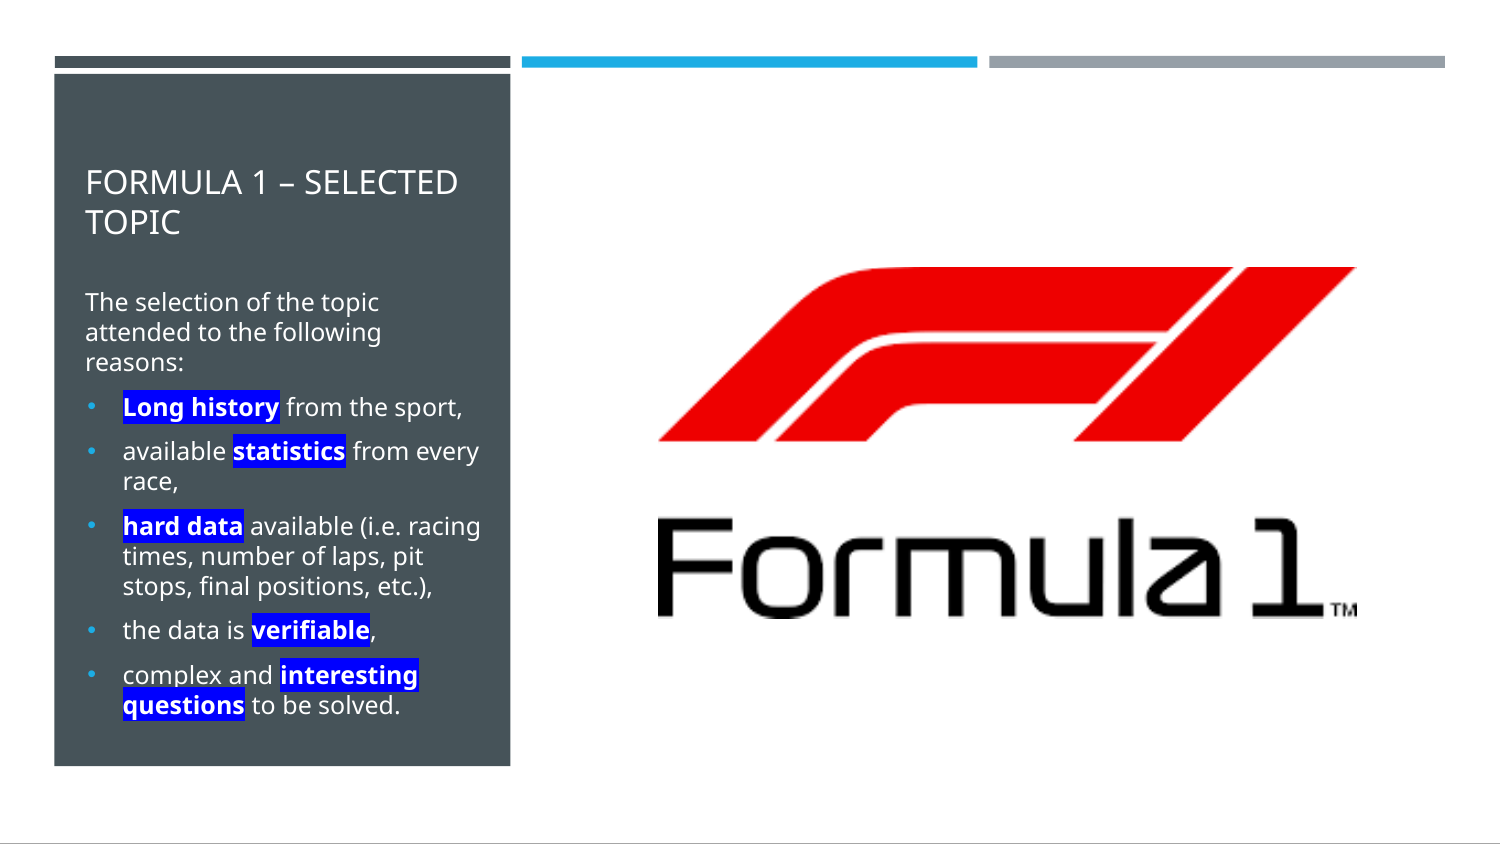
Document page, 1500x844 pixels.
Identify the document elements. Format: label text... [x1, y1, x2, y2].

text_box [54, 73, 511, 767]
list The selection of the topic attended to the following reasons: Long history from the sport, available statistics from every race, hard data available (i.e. racing times, number of laps, pit stops, final positions, etc.), the data is verifiable, complex and interesting questions to be solved. [73, 267, 494, 739]
text_box [54, 56, 511, 68]
title FORMULA 1 – SELECTED TOPIC [73, 86, 494, 247]
picture [658, 267, 1358, 619]
text_box [0, 0, 1500, 844]
text_box [521, 56, 978, 68]
text_box [989, 55, 1445, 68]
